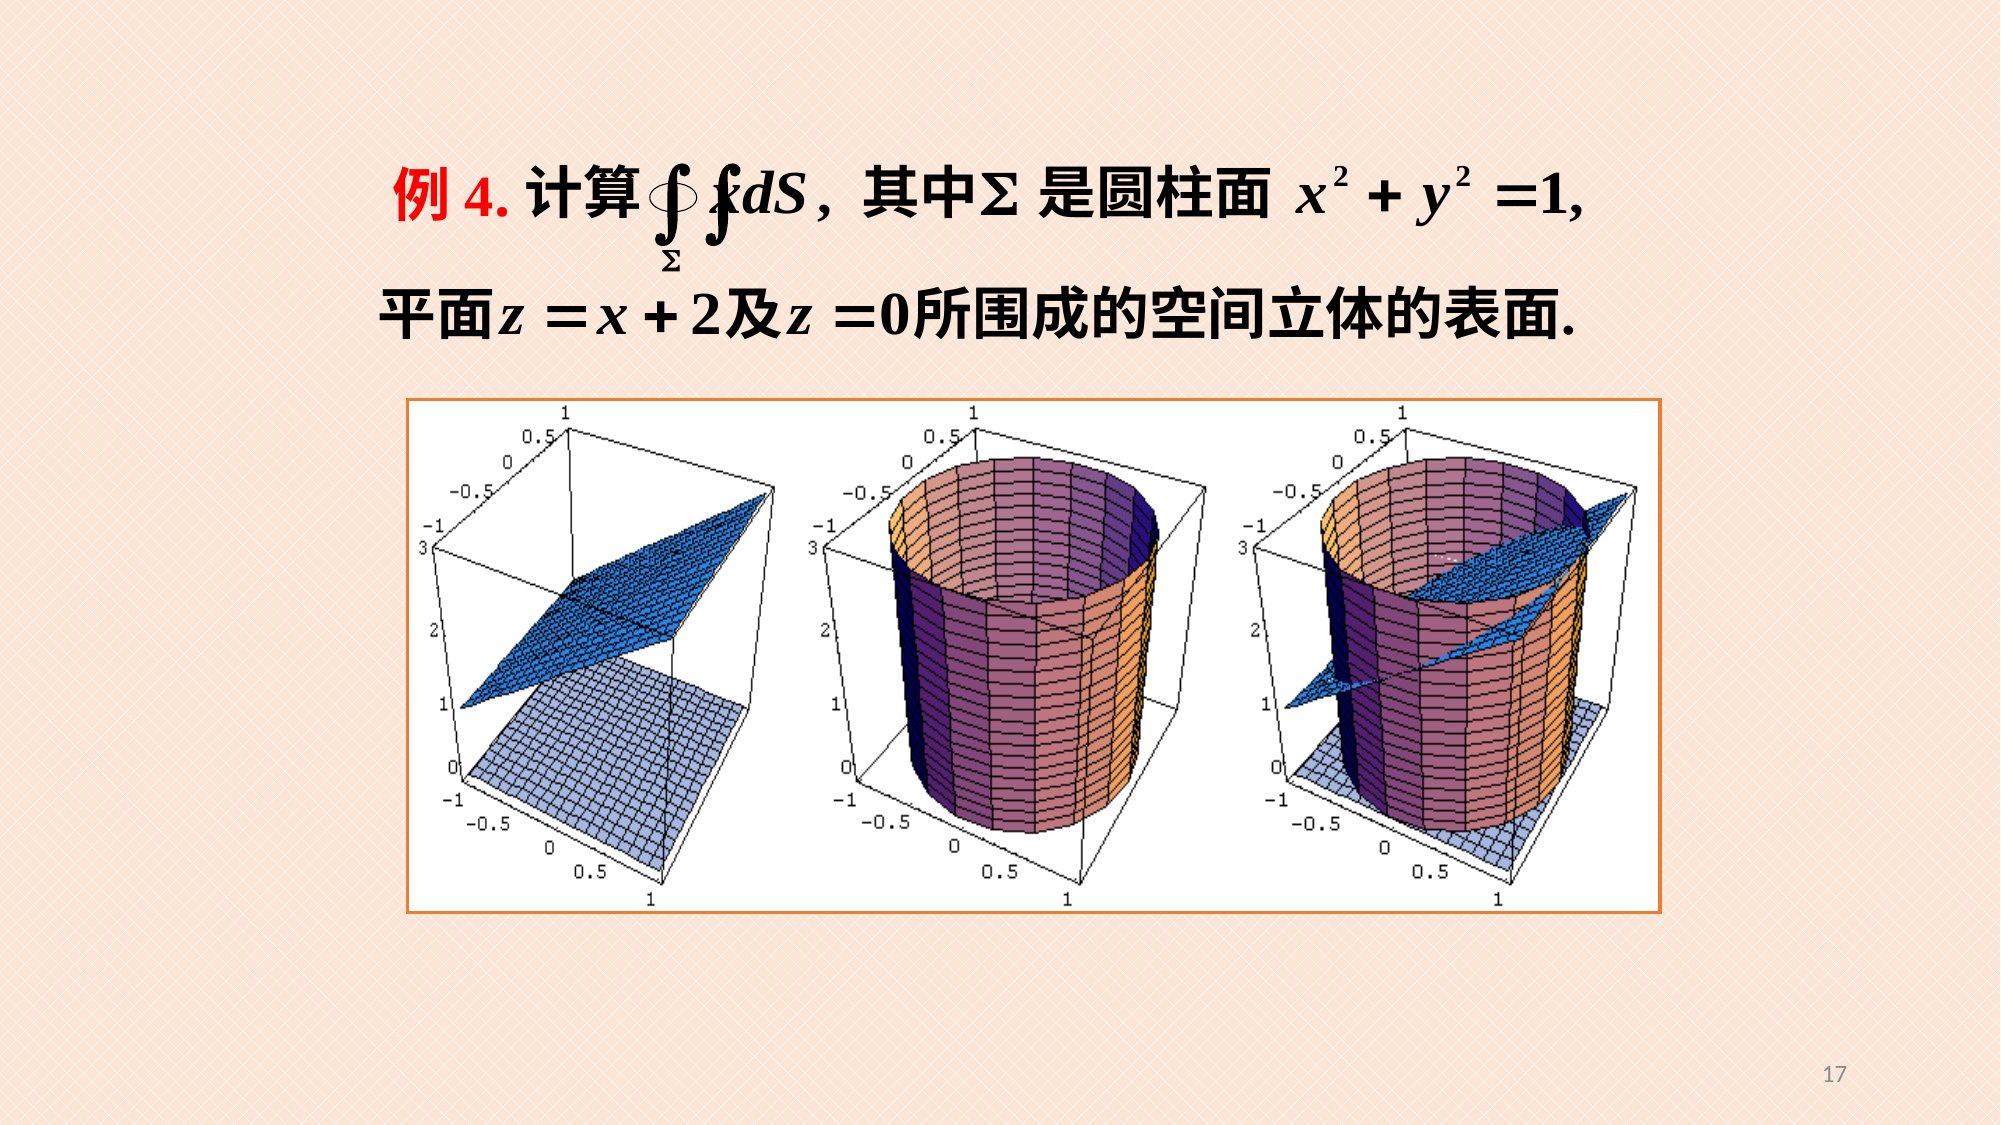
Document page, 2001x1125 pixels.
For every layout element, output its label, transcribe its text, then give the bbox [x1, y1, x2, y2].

slide_number 17 [1412, 1042, 1863, 1103]
picture [407, 399, 1661, 913]
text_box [377, 150, 1638, 351]
